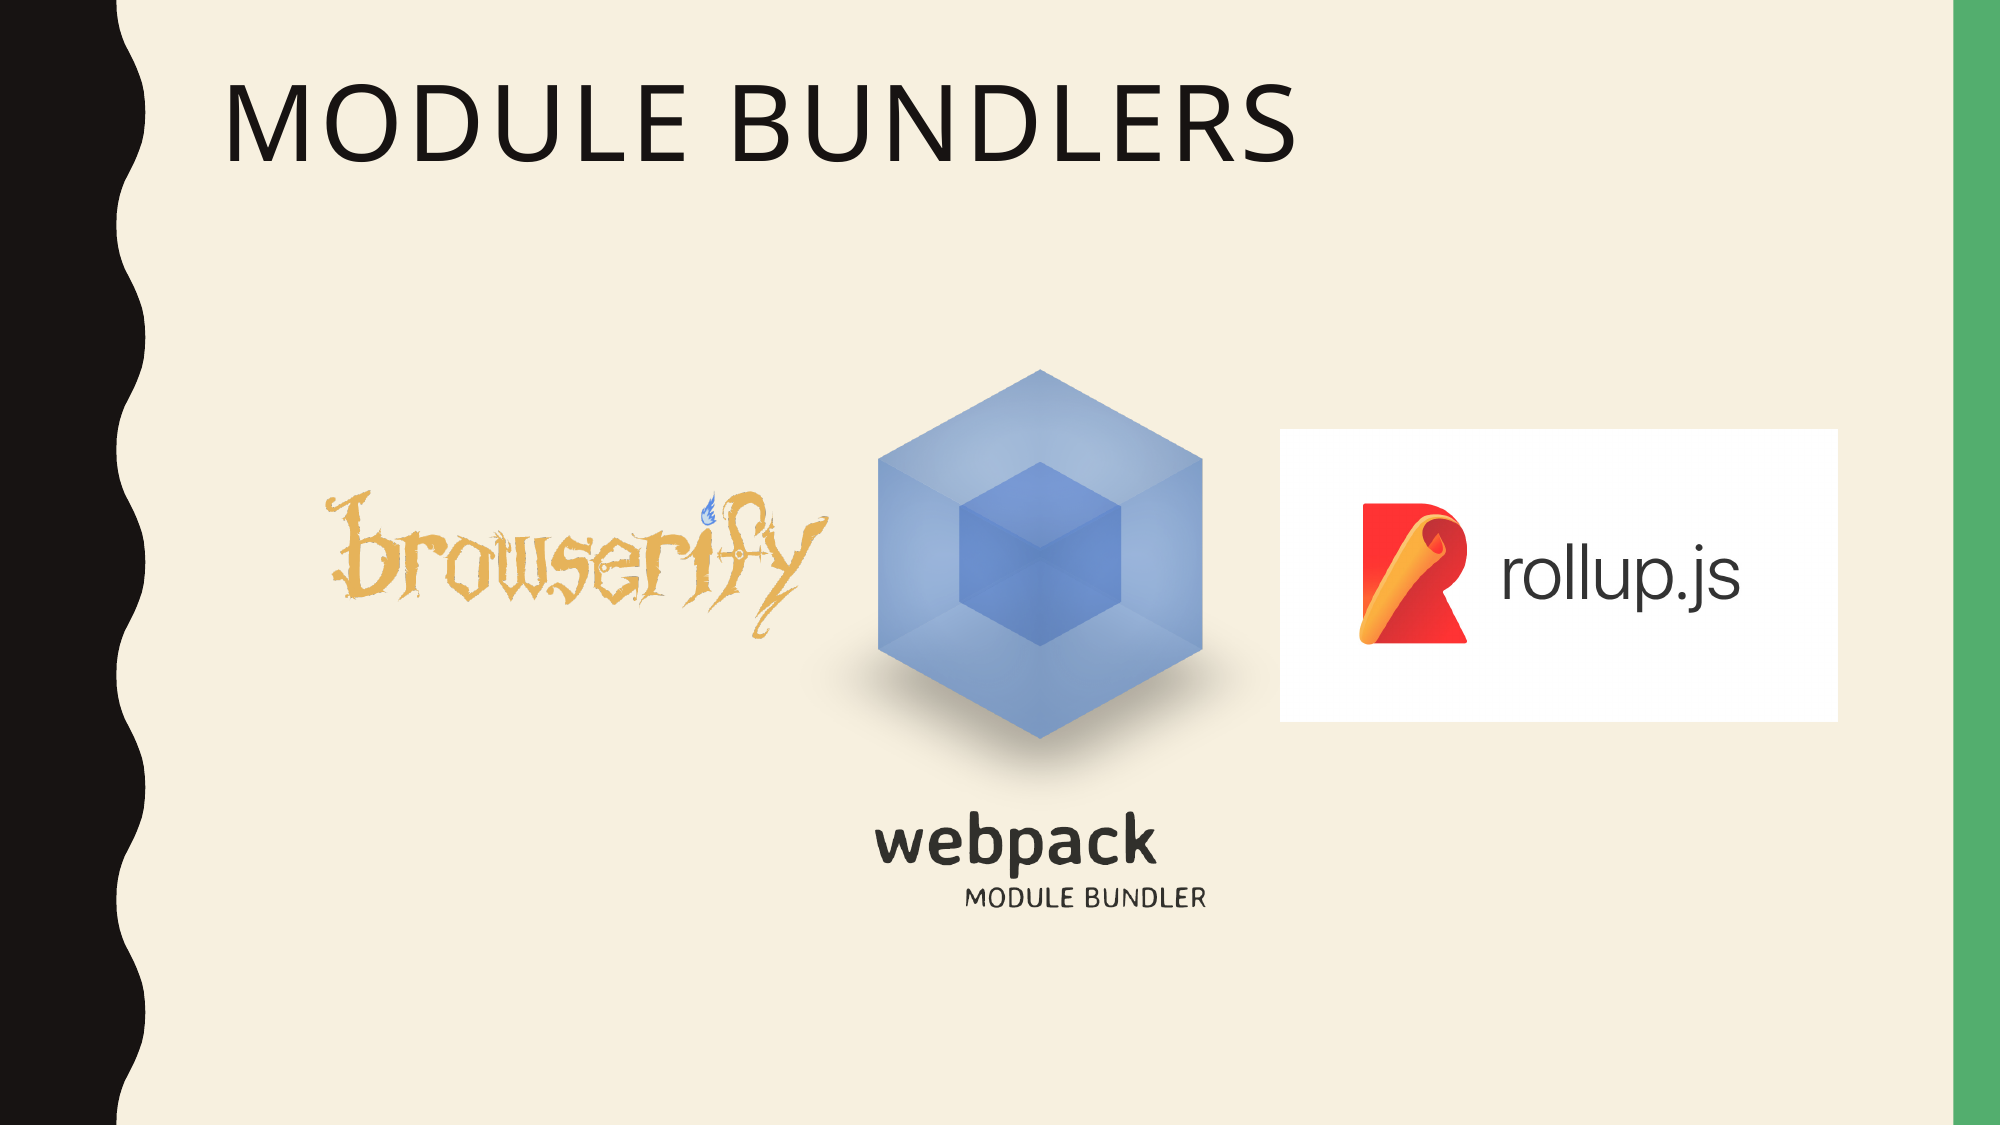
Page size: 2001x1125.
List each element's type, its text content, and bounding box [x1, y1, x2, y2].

picture [799, 369, 1838, 908]
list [325, 489, 799, 639]
title MODULE BUNDLERS [205, 62, 1875, 308]
